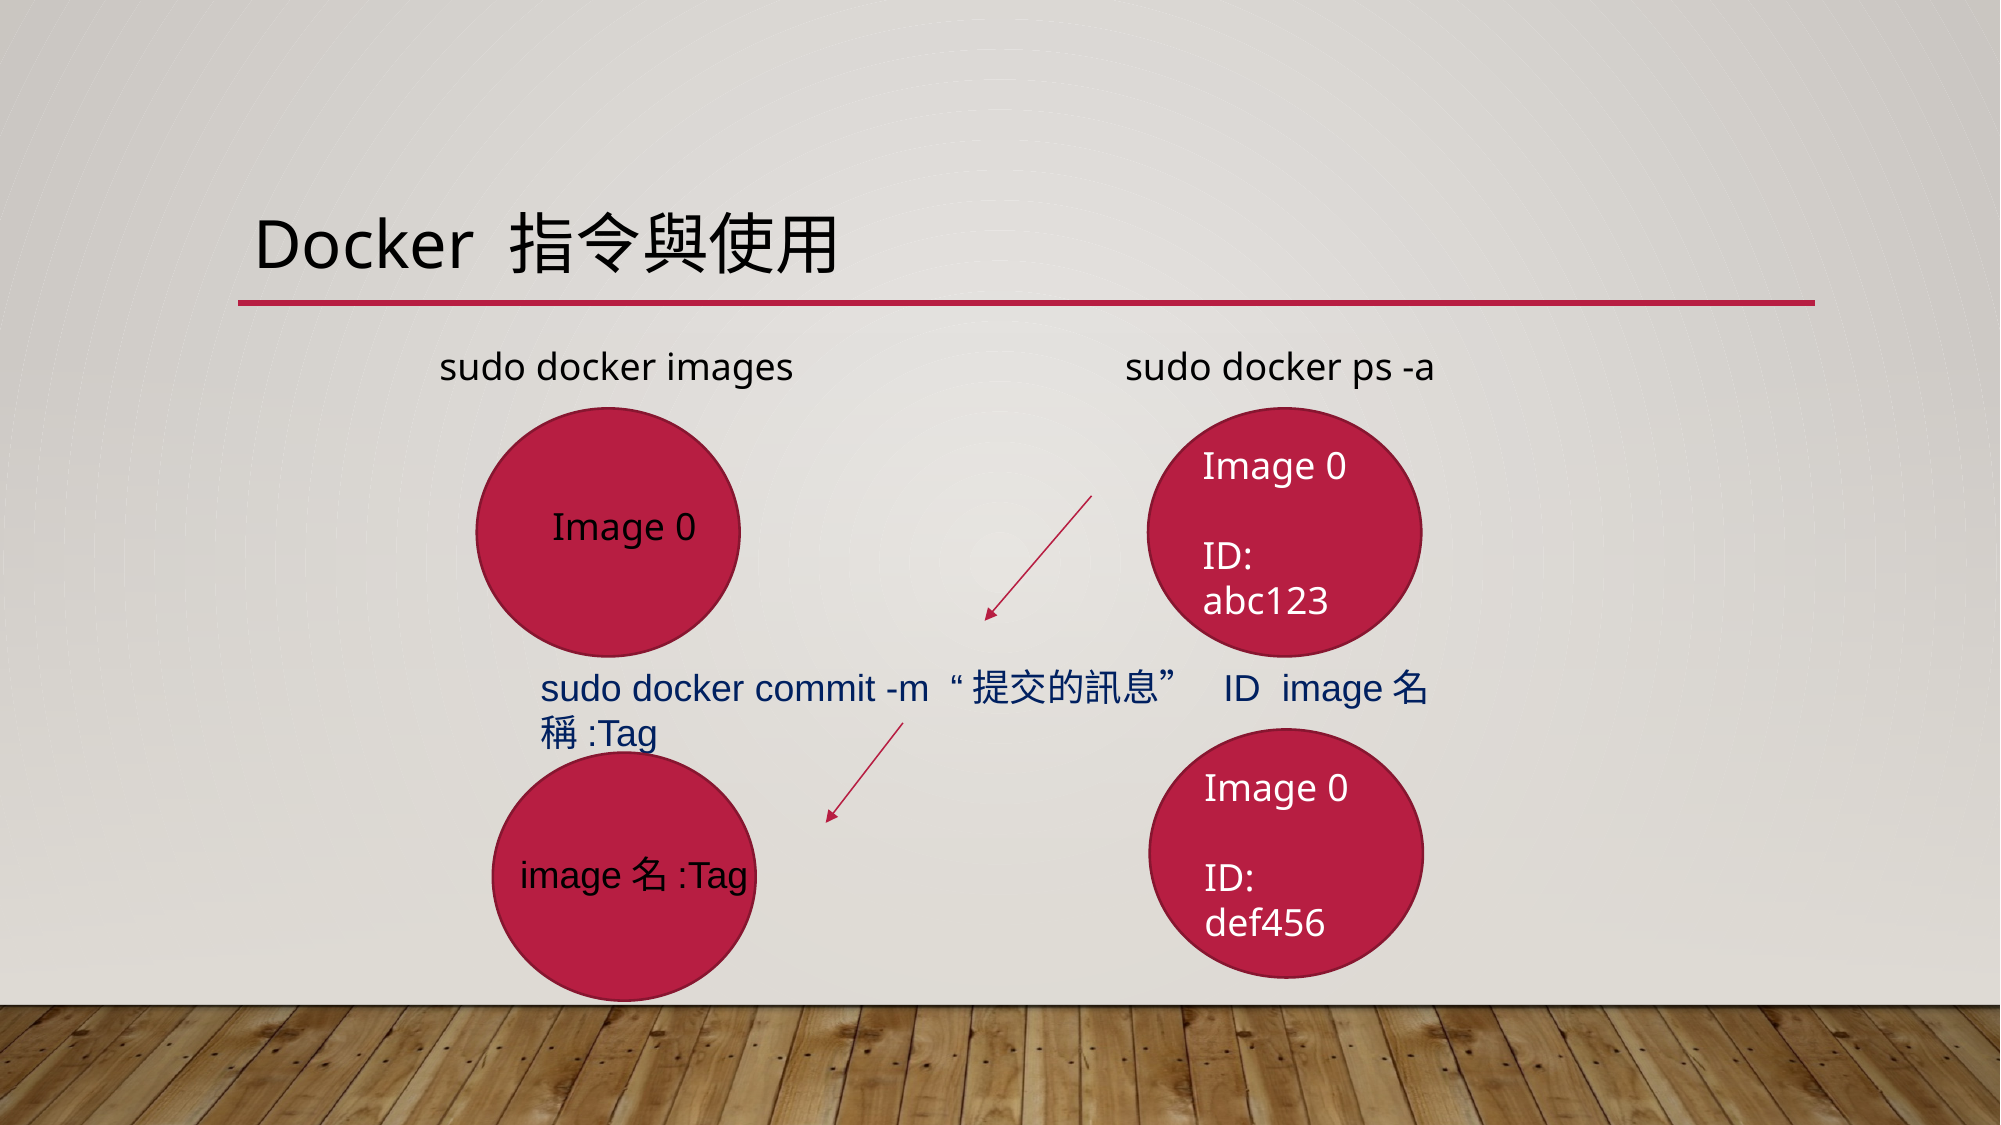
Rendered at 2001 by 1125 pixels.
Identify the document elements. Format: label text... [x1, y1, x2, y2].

title Docker 指令與使用 [238, 131, 1814, 305]
text_box sudo docker ps -a [1110, 335, 1463, 395]
text_box image名:Tag [505, 843, 763, 904]
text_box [984, 495, 1092, 621]
text_box sudo docker images [424, 335, 865, 395]
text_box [825, 722, 904, 824]
text_box Image 0 [537, 495, 740, 556]
text_box [491, 751, 754, 1002]
text_box Image 0 ID: def456 [1148, 762, 1425, 979]
text_box Image 0 ID: abc123 [1146, 407, 1423, 656]
text_box [475, 407, 739, 656]
picture [0, 1005, 2000, 1125]
text_box sudo docker commit -m “提交的訊息” ID image名稱:Tag [525, 656, 1526, 762]
